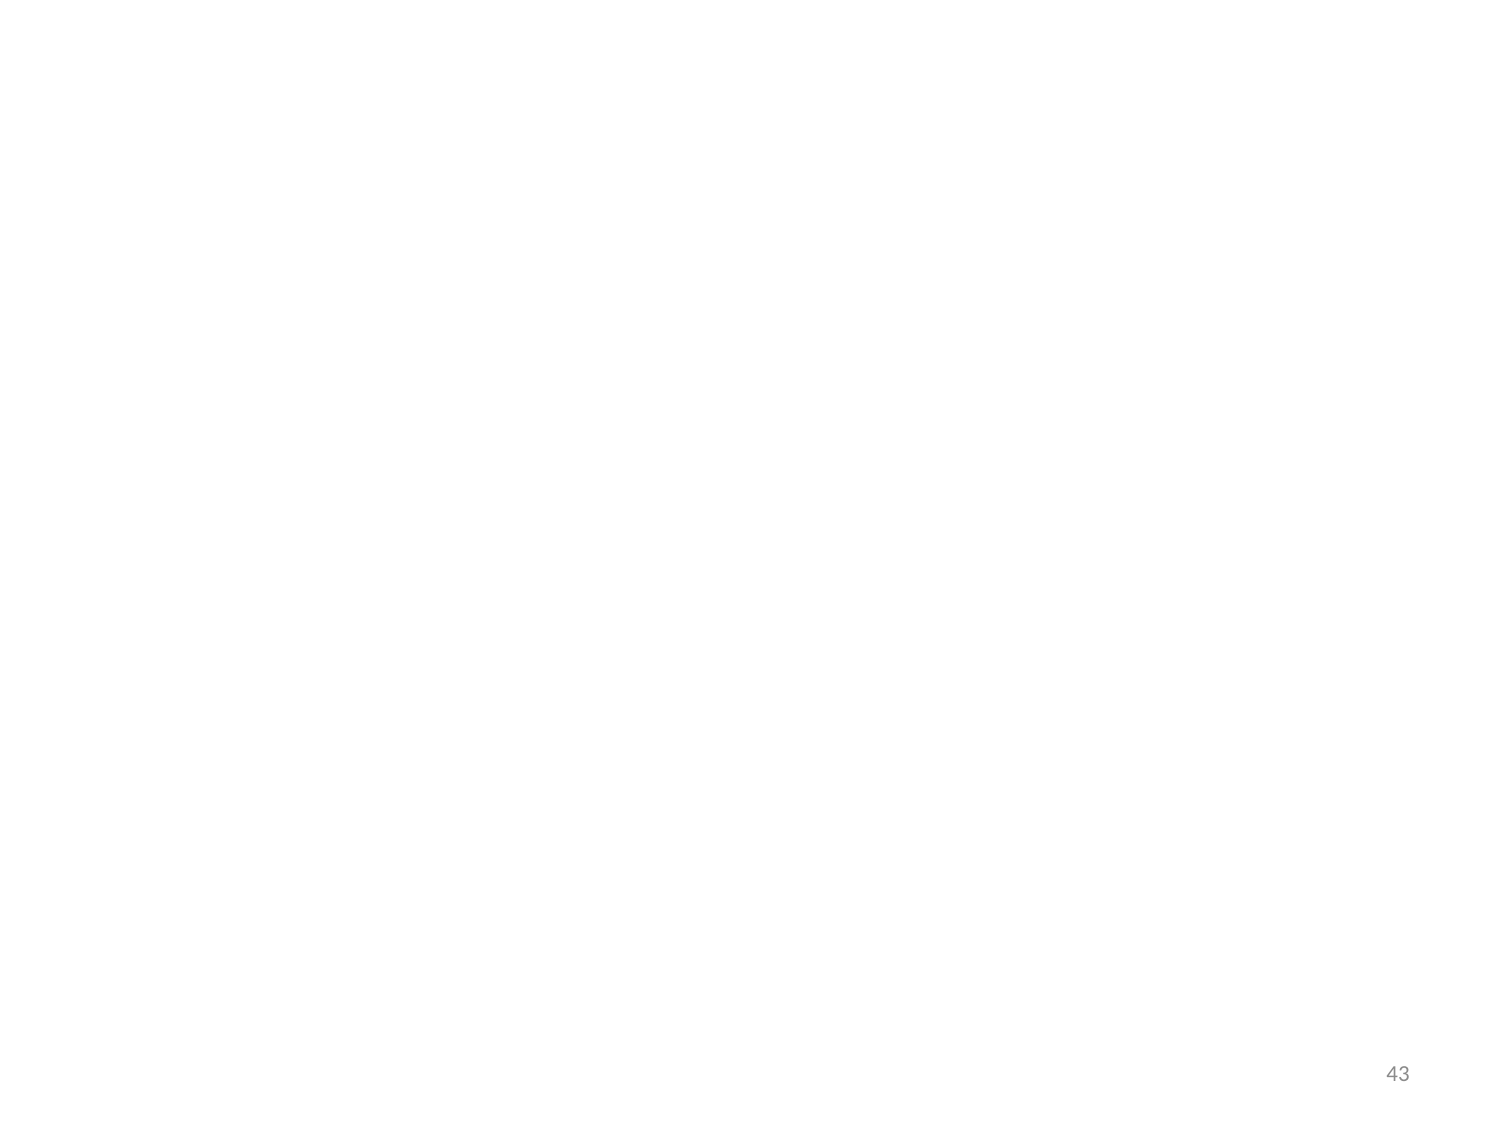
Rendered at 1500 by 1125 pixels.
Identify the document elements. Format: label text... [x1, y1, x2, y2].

slide_number 43 [1074, 1042, 1425, 1103]
